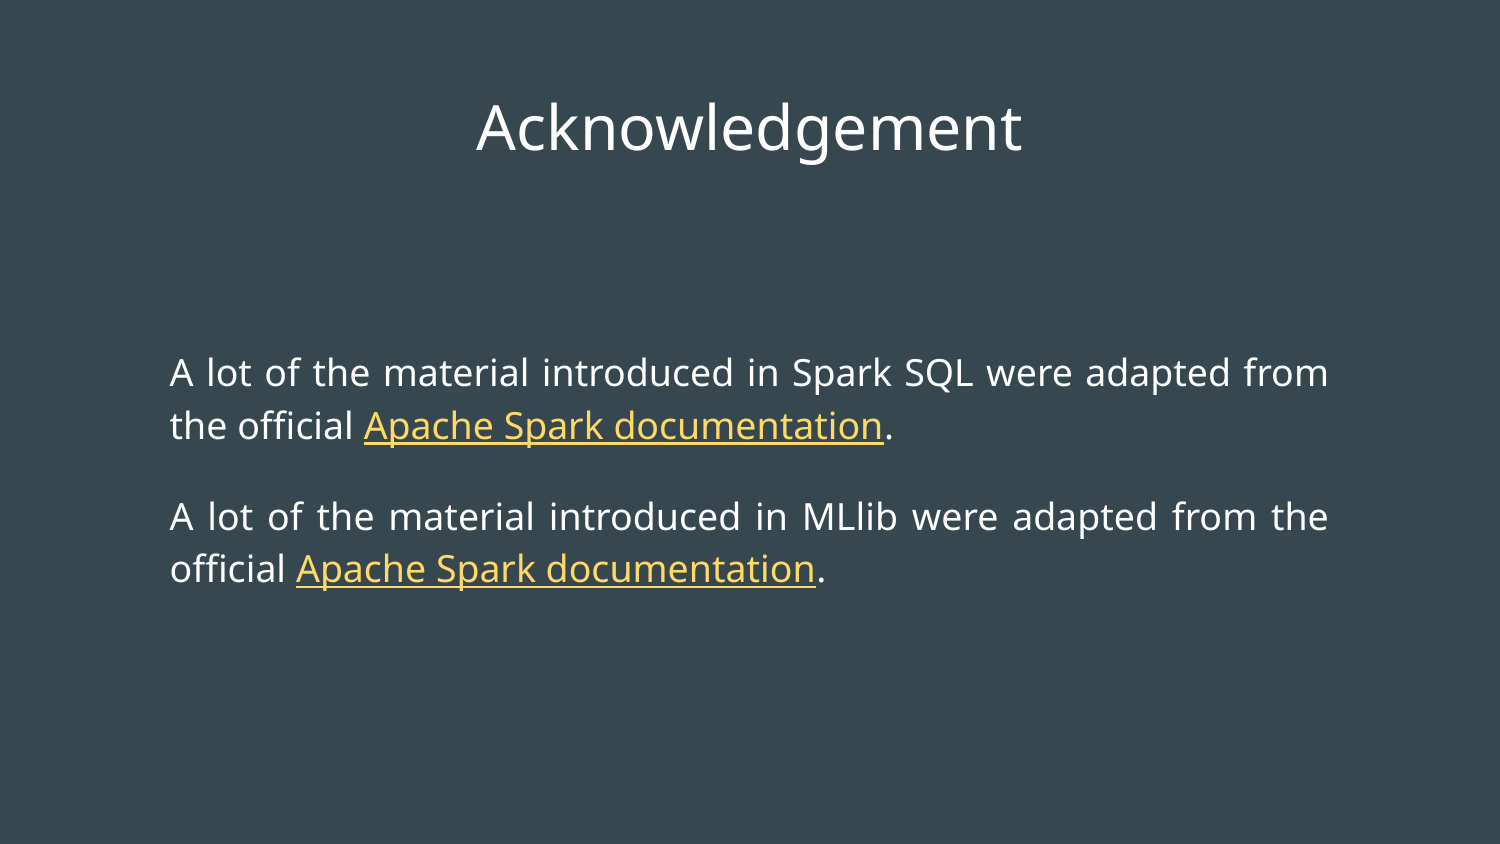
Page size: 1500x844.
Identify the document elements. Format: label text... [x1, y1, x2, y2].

title Acknowledgement [51, 72, 1449, 167]
list A lot of the material introduced in Spark SQL were adapted from the official Apache Spark documentation. A lot of the material introduced in MLlib were adapted from the official Apache Spark documentation. [154, 189, 1346, 750]
